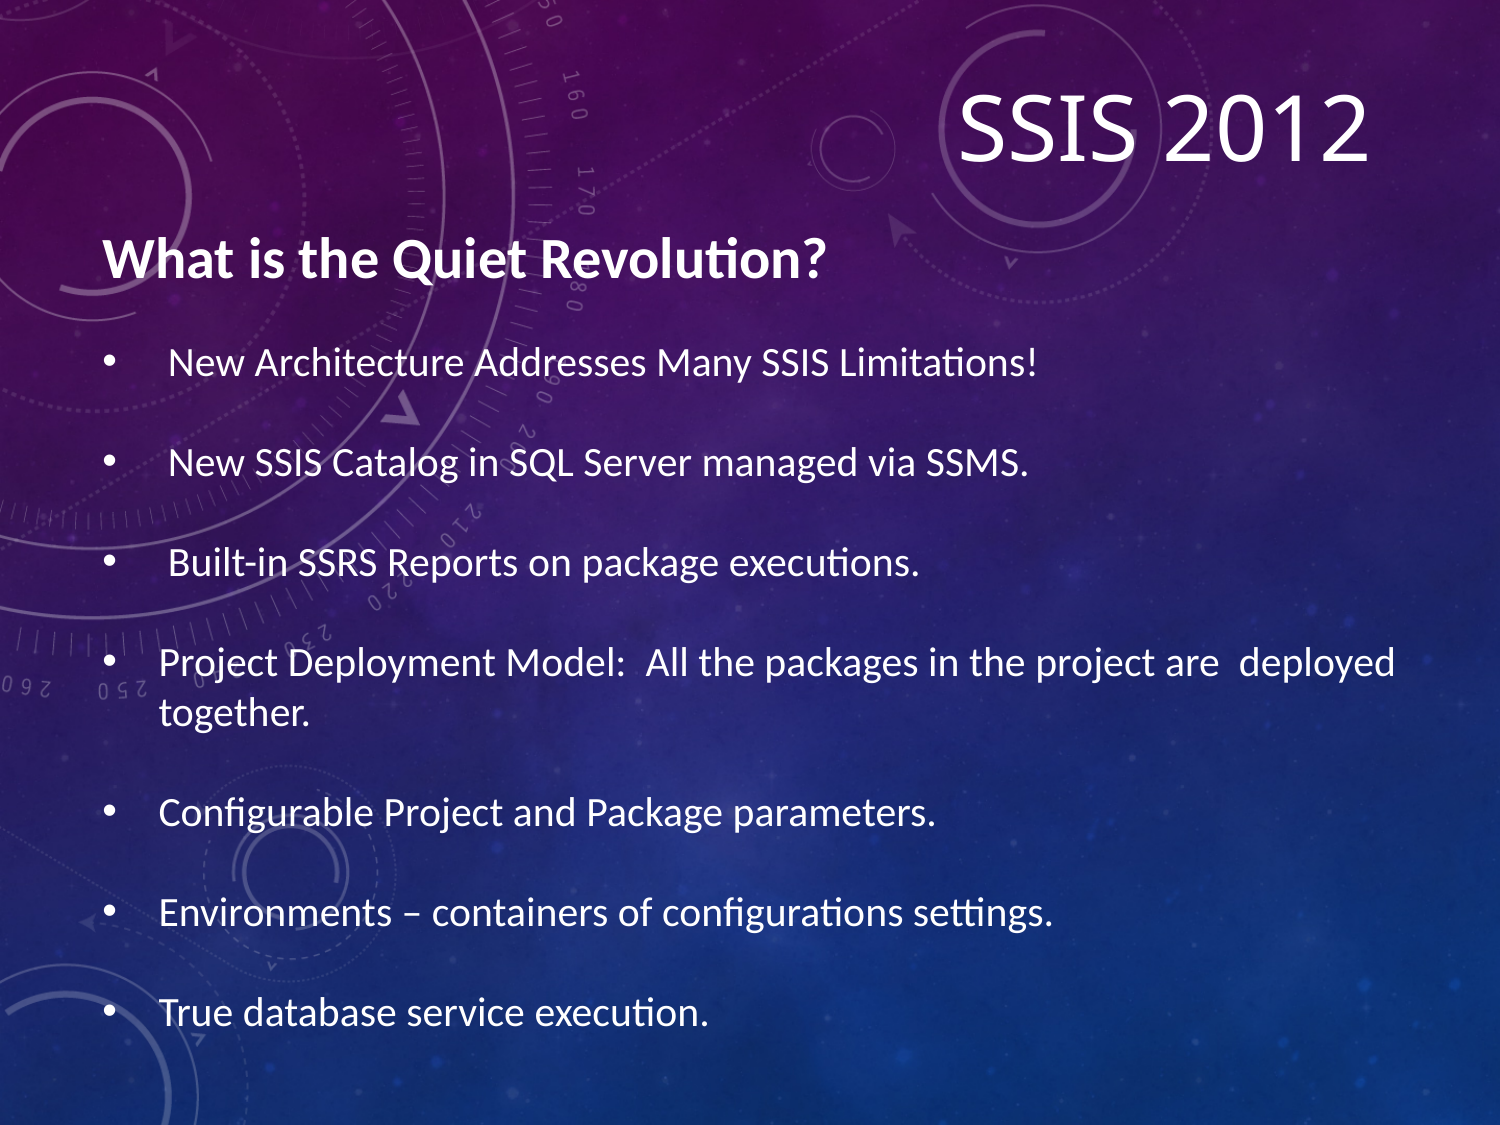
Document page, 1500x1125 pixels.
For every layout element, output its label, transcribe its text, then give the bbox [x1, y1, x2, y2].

picture [0, 0, 1500, 1125]
title SSIS 2012 [112, 50, 1388, 188]
text_box What is the Quiet Revolution? New Architecture Addresses Many SSIS Limitations! New SSIS Catalog in SQL Server managed via SSMS. Built-in SSRS Reports on package executions. Project Deployment Model: All the packages in the project are deployed together. Configurable Project and Package parameters. Environments – containers of configurations settings. True database service execution. [87, 212, 1425, 1088]
